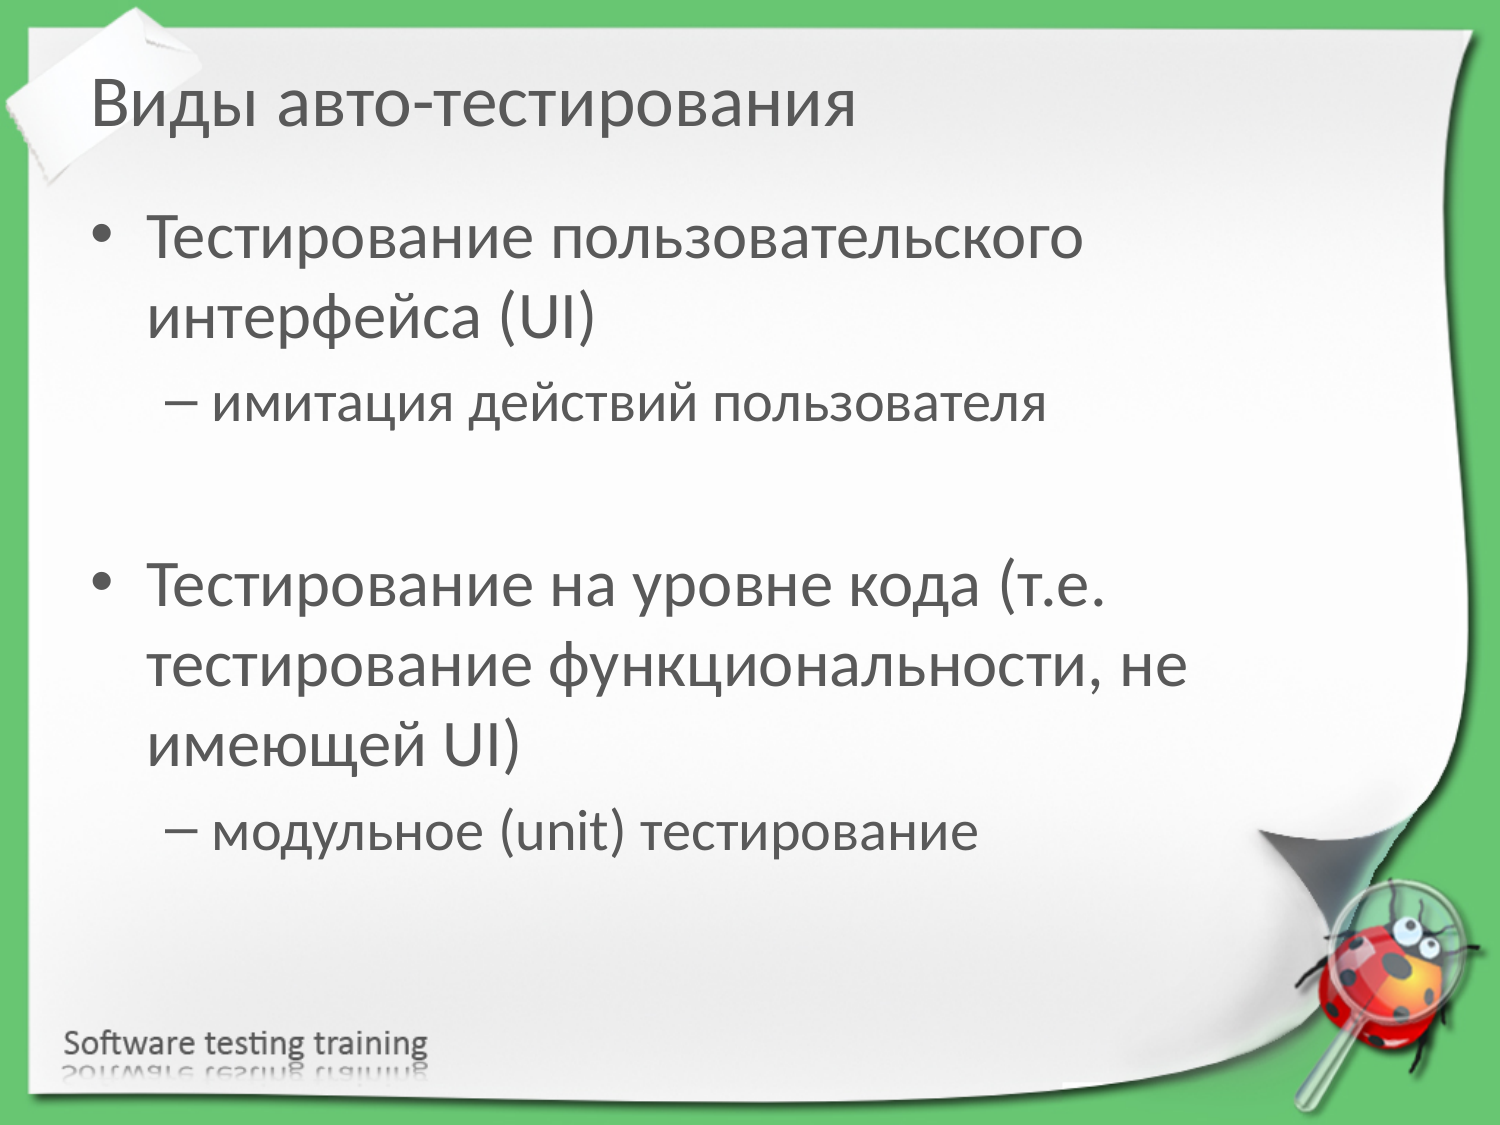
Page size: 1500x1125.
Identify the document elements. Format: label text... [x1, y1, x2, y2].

title Виды авто-тестирования [75, 45, 1425, 149]
list Тестирование пользовательского интерфейса (UI) имитация действий пользователя Тестирование на уровне кода (т.е. тестирование функциональности, не имеющей UI) модульное (unit) тестирование [75, 184, 1425, 1005]
picture [0, 0, 1500, 1125]
